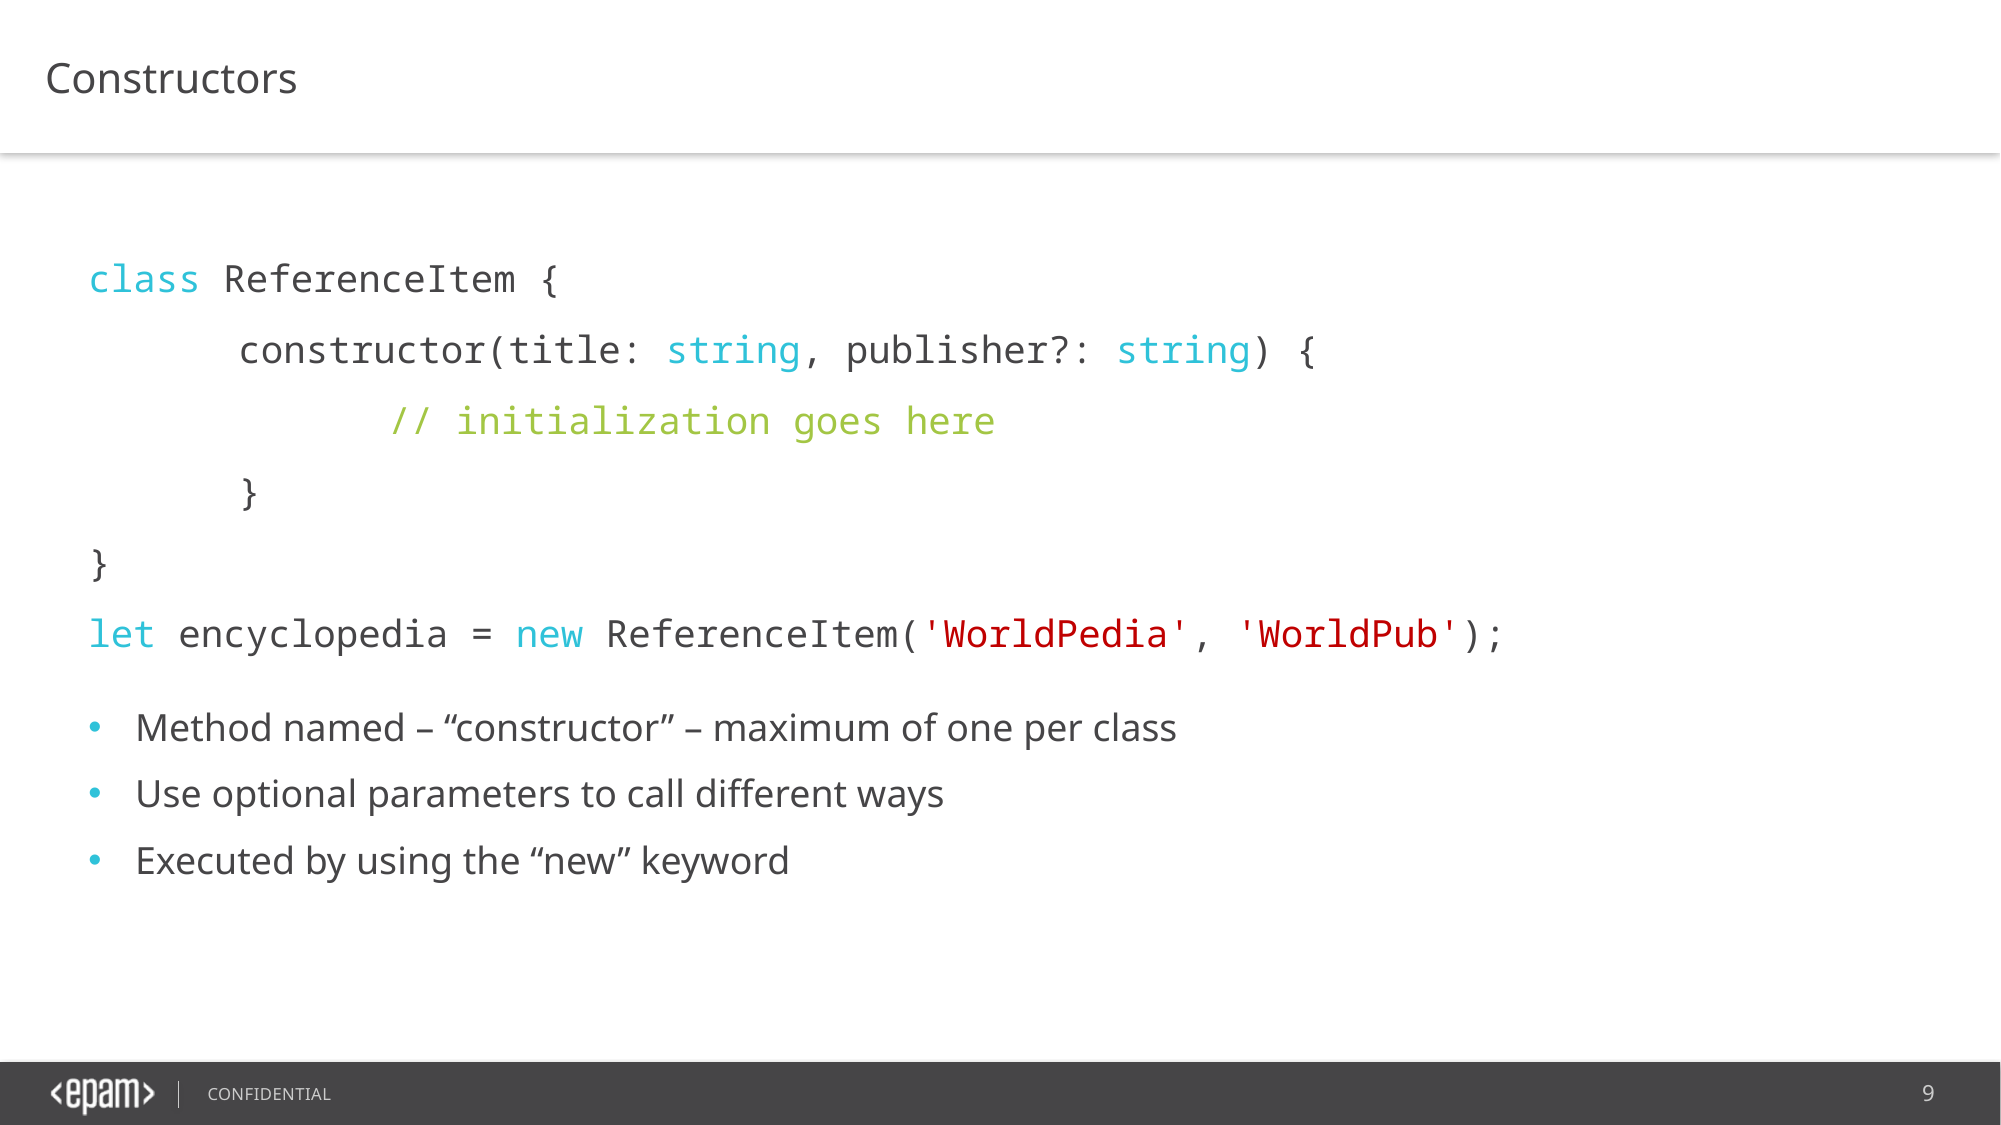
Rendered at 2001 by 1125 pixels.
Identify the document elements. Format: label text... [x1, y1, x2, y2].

list Constructors [0, 0, 2000, 153]
list Method named – “constructor” – maximum of one per class Use optional parameters to call different ways Executed by using the “new” keyword [77, 631, 1901, 1034]
list class ReferenceItem { constructor(title: string, publisher?: string) { // initialization goes here } } let encyclopedia = new ReferenceItem('WorldPedia', 'WorldPub'); [77, 235, 1901, 631]
picture [50, 1078, 155, 1116]
